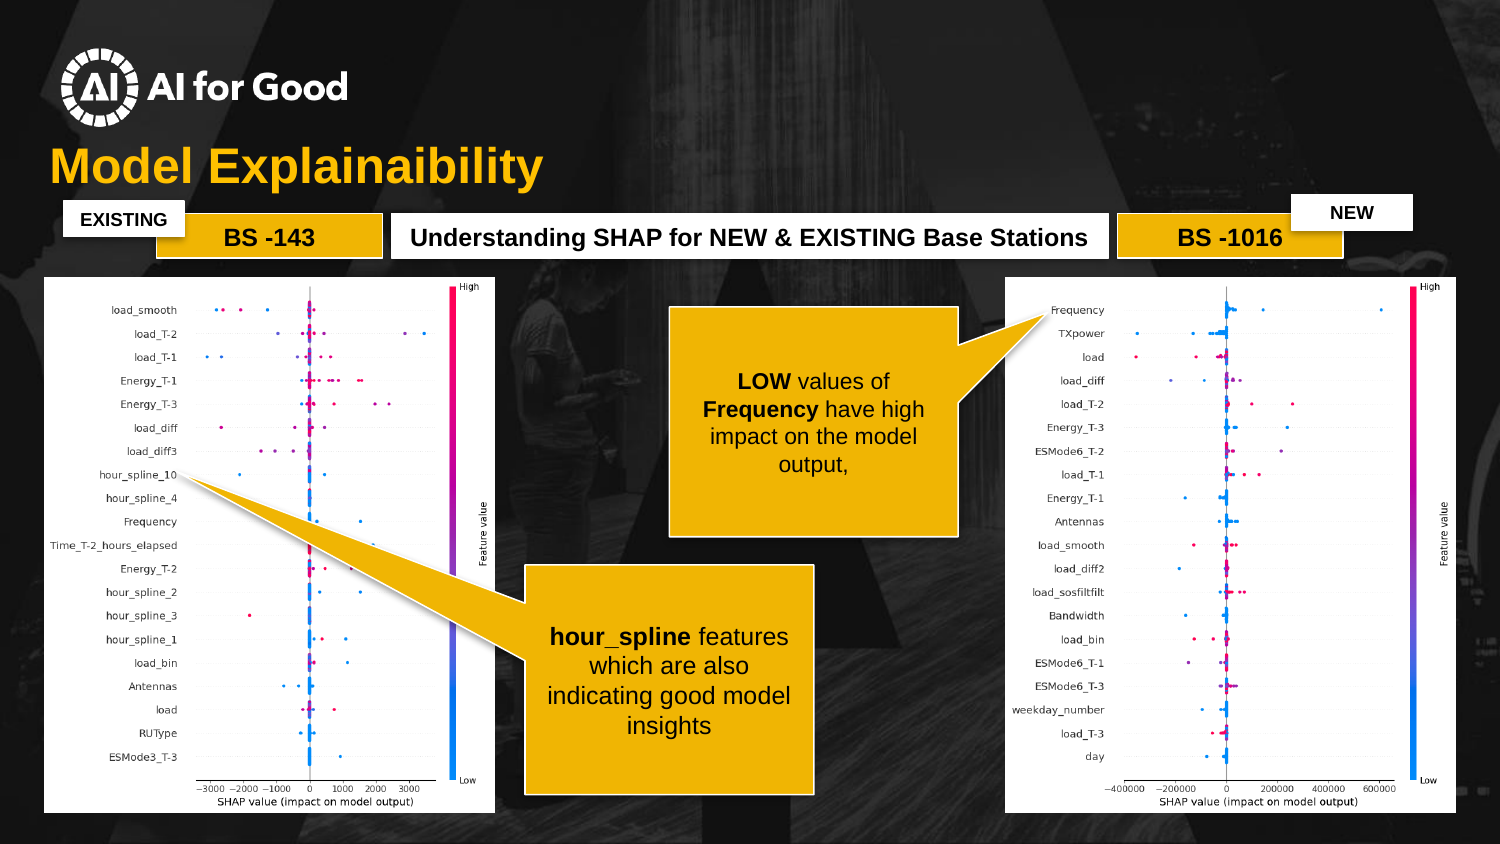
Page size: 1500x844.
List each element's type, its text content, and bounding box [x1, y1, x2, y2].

text_box BS -1016 [1114, 211, 1346, 261]
picture [0, 0, 1500, 844]
title Model Explainaibility [49, 133, 1448, 275]
text_box NEW [1289, 191, 1416, 233]
text_box hour_spline features which are also indicating good model insights [500, 561, 817, 798]
text_box EXISTING [60, 198, 187, 240]
text_box Understanding SHAP for NEW & EXISTING Base Stations [388, 211, 1112, 261]
text_box LOW values of Frequency have high impact on the model output, [666, 303, 999, 540]
text_box BS -143 [154, 211, 386, 261]
